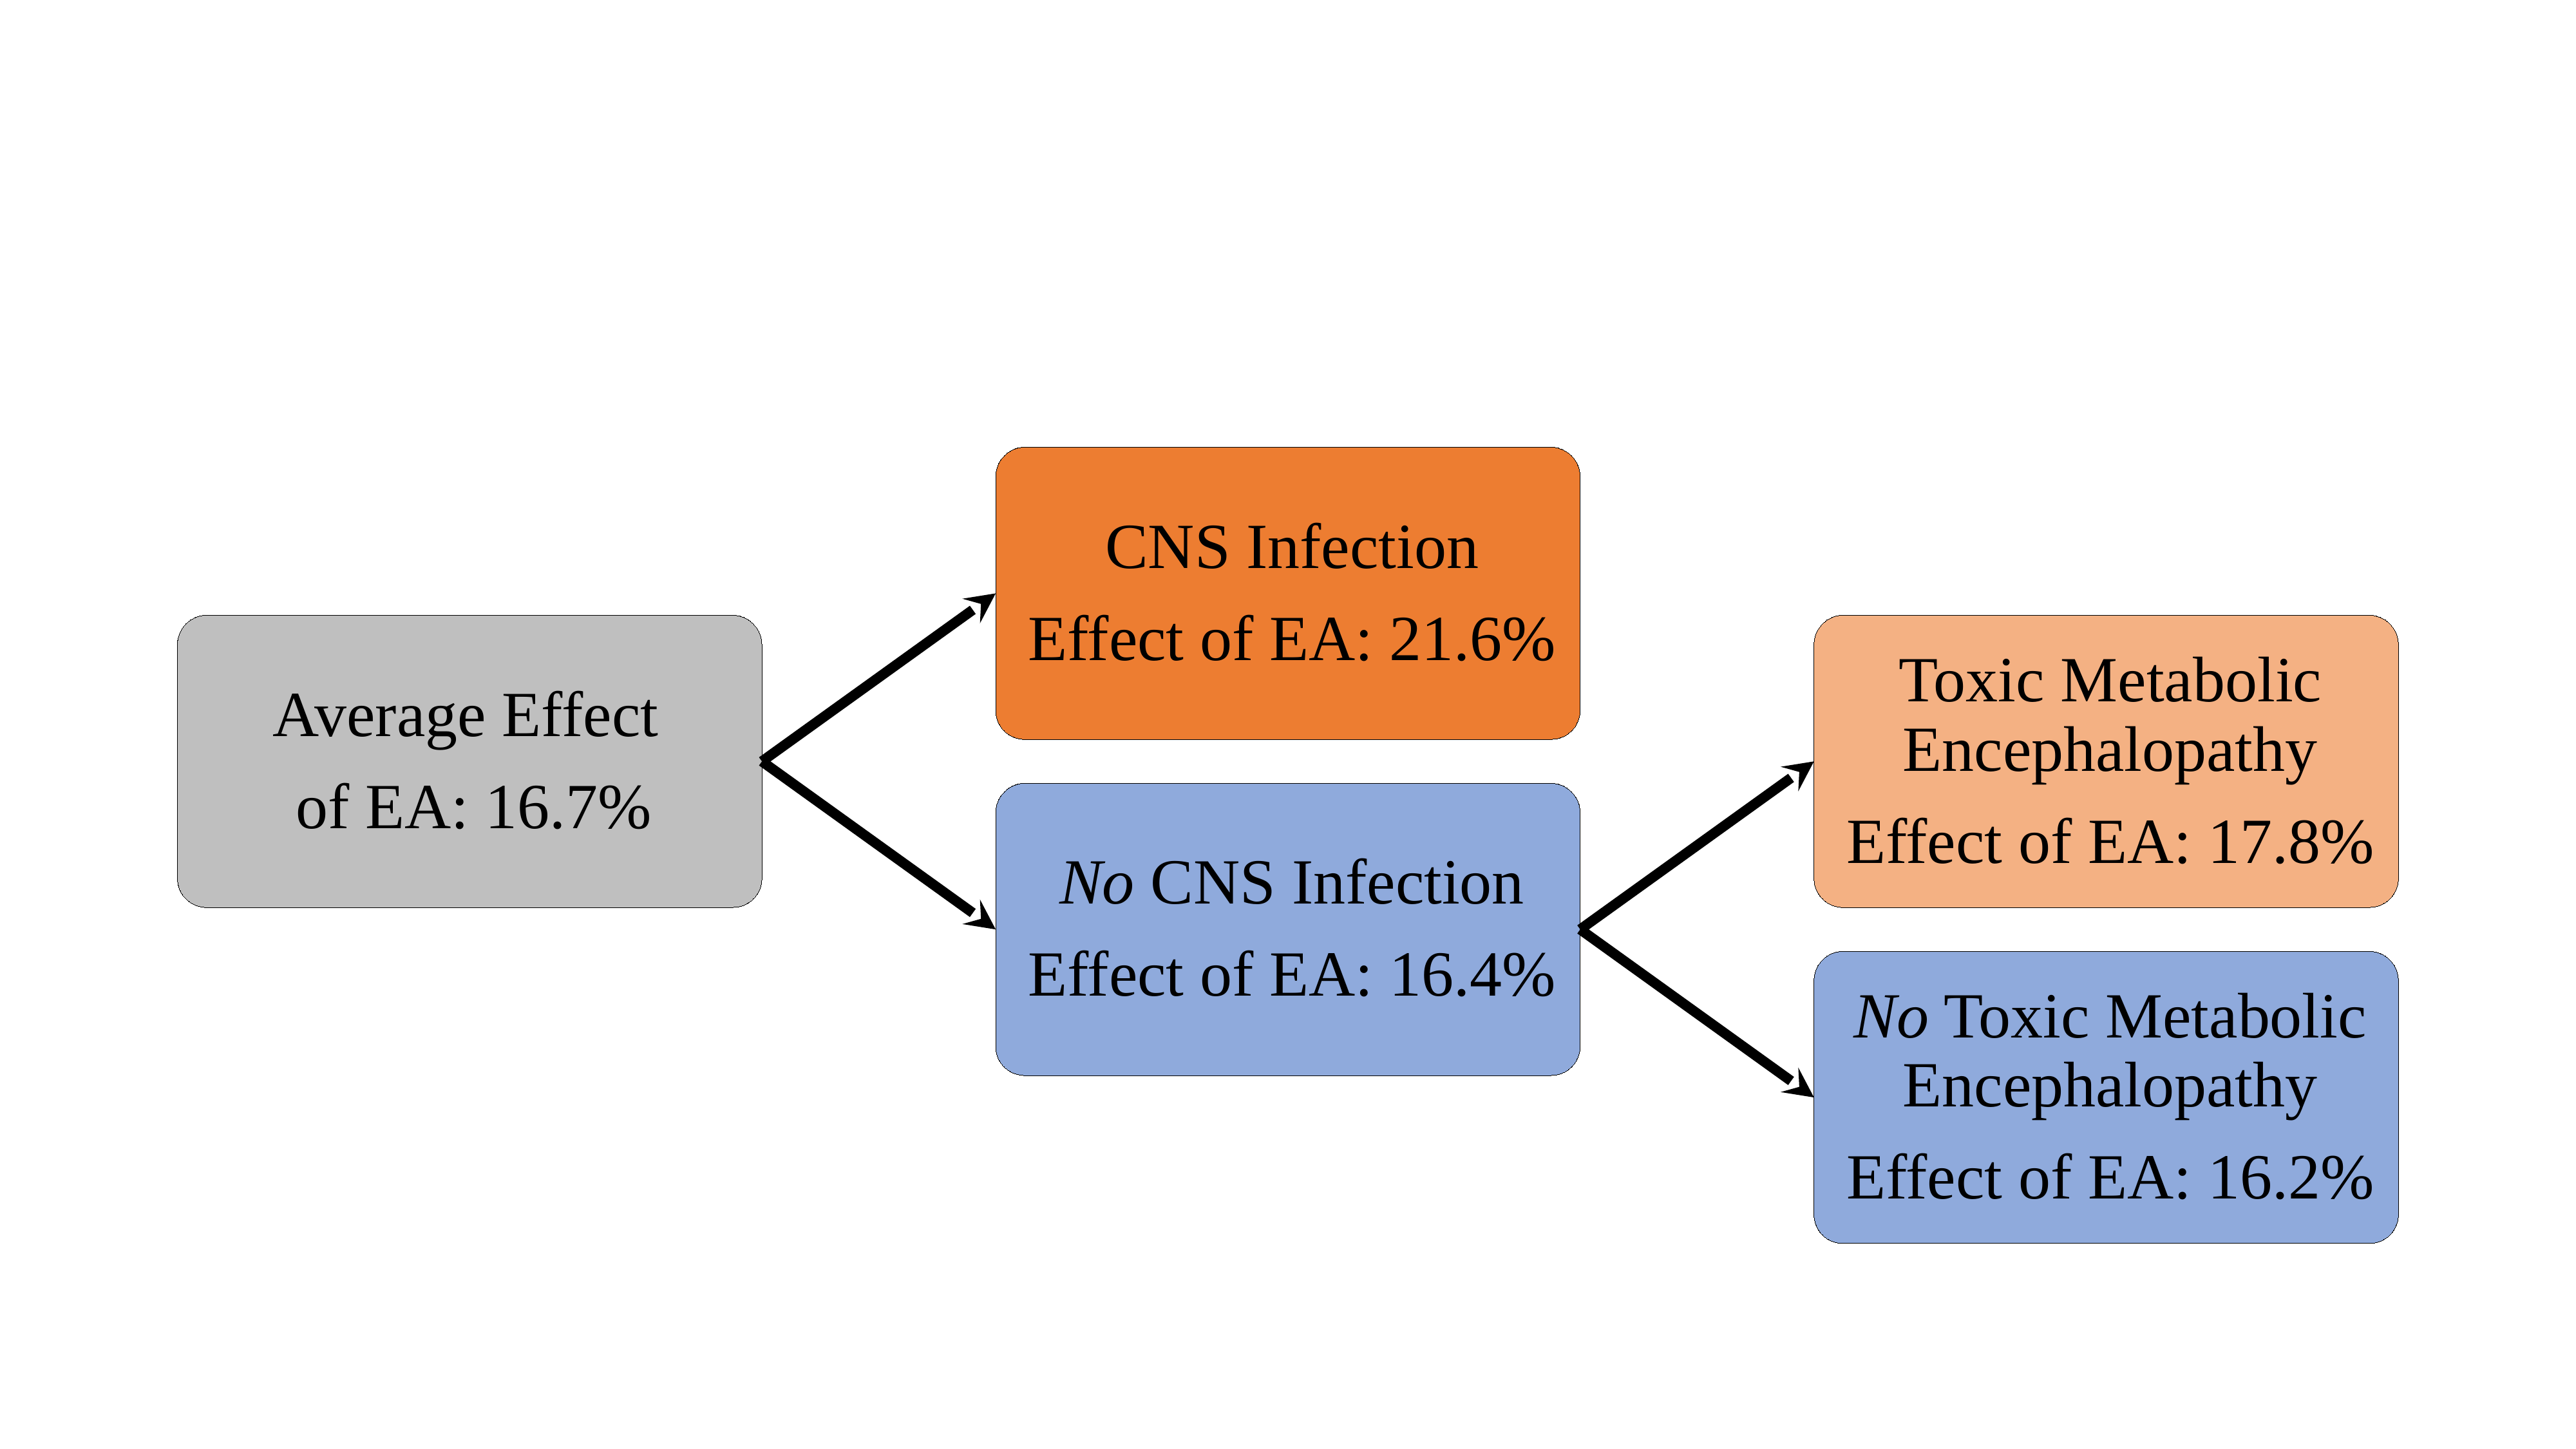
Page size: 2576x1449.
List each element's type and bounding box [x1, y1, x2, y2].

list [176, 385, 2399, 1305]
